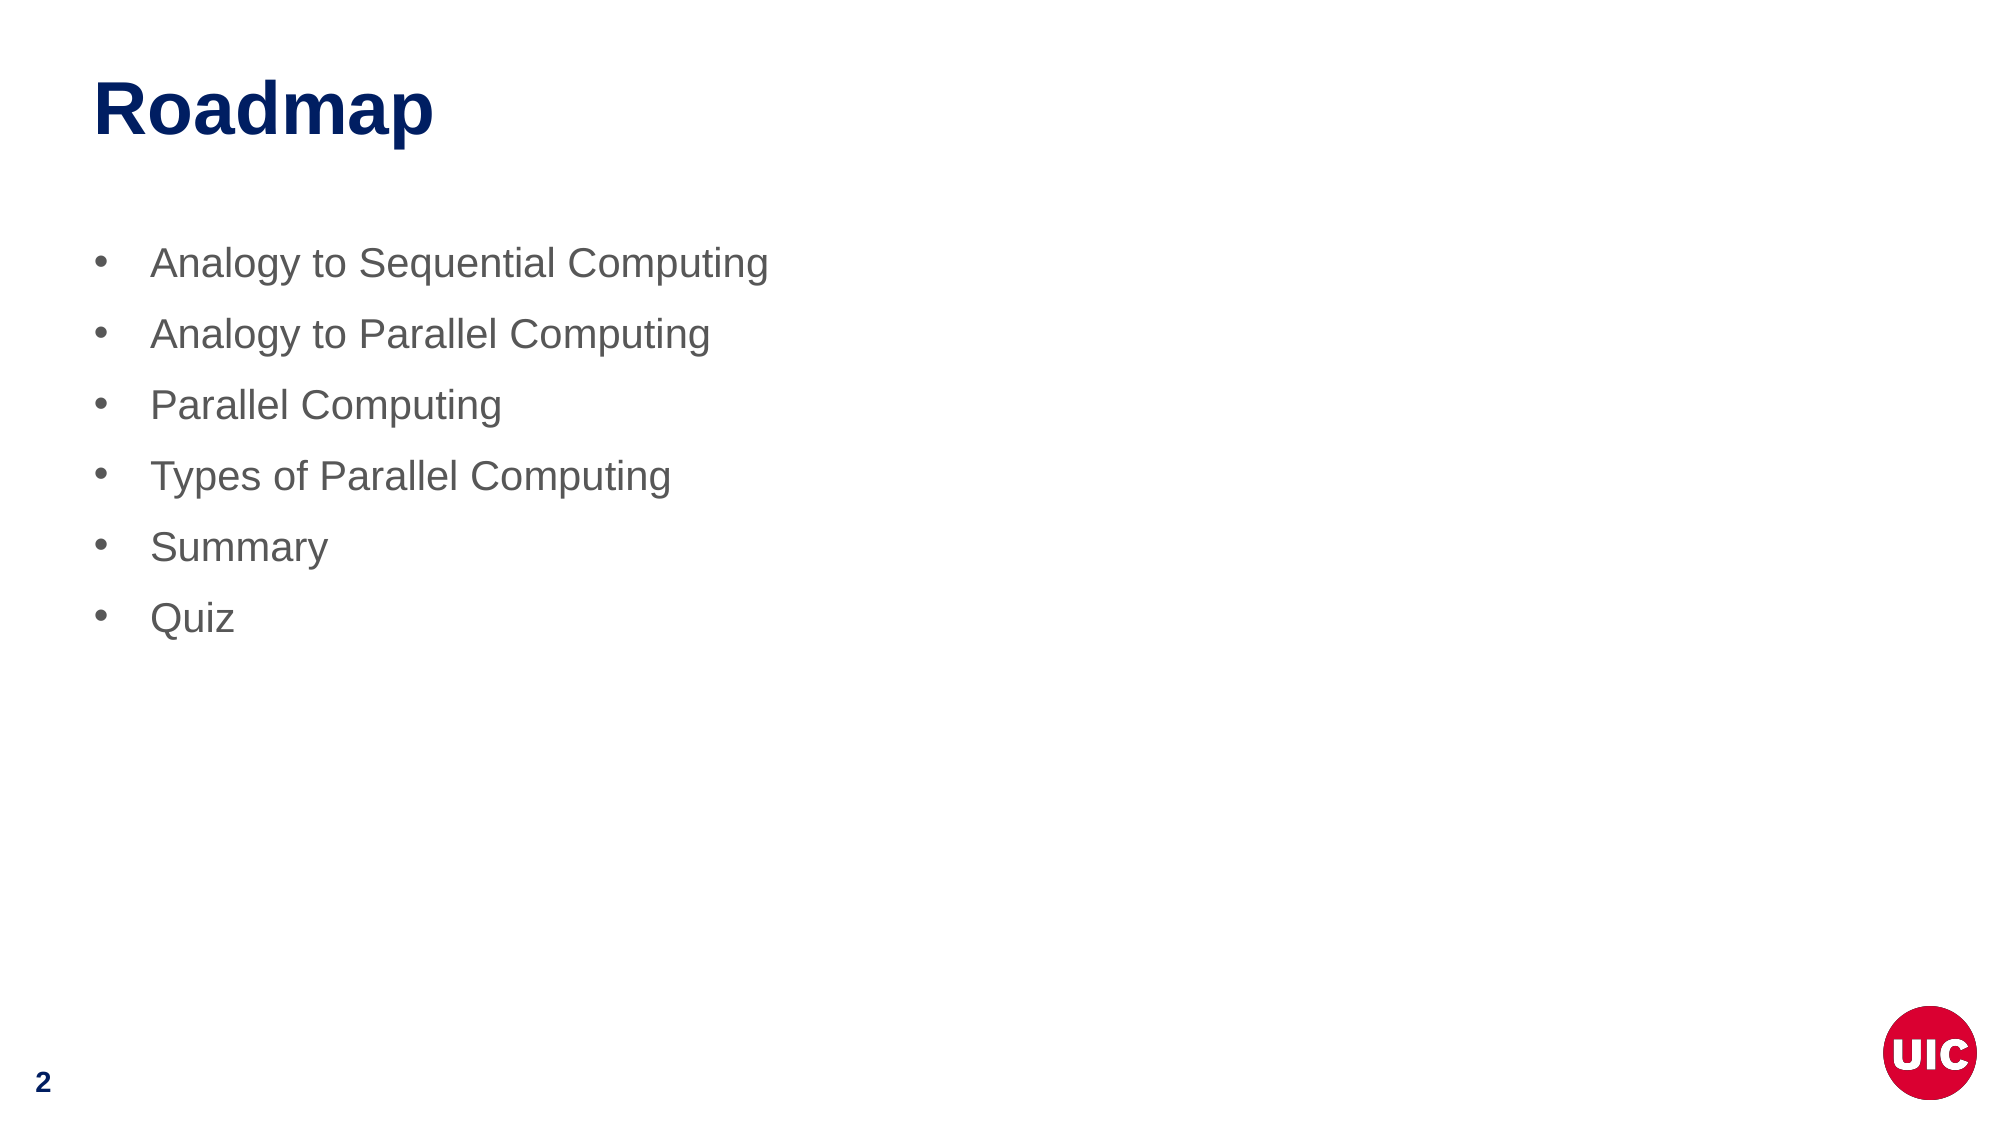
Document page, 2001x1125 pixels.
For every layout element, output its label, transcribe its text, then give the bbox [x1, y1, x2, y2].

picture [1880, 1004, 1980, 1102]
title Roadmap [93, 70, 1907, 204]
list Analogy to Sequential Computing Analogy to Parallel Computing Parallel Computing Types of Parallel Computing Summary Quiz [93, 235, 1907, 973]
